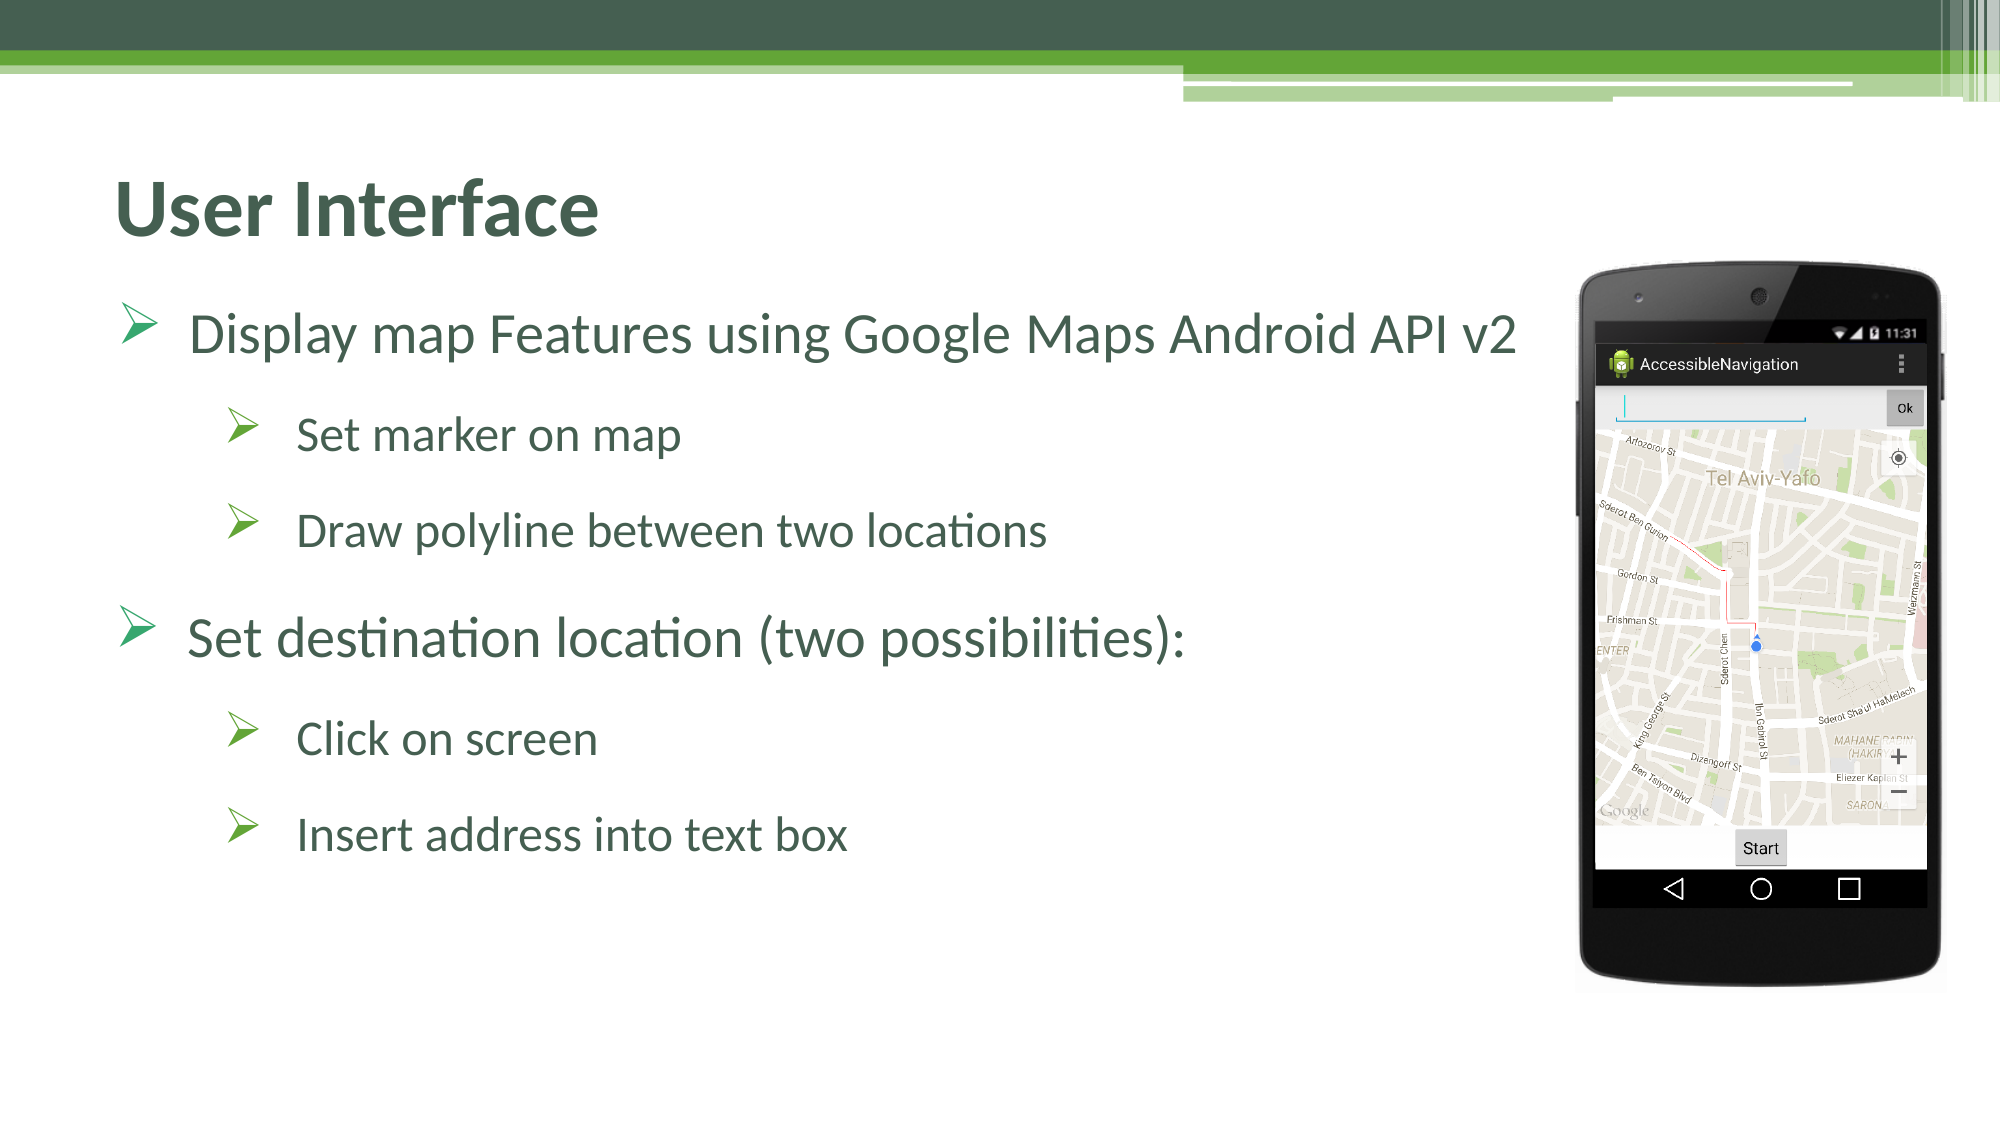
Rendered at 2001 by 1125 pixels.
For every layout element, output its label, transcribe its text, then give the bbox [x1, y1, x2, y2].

title User Interface [99, 115, 1900, 253]
list Display map Features using Google Maps Android API v2 Set marker on map Draw polyline between two locations Set destination location (two possibilities): Click on screen Insert address into text box [99, 253, 1900, 1079]
picture [1575, 252, 1947, 993]
